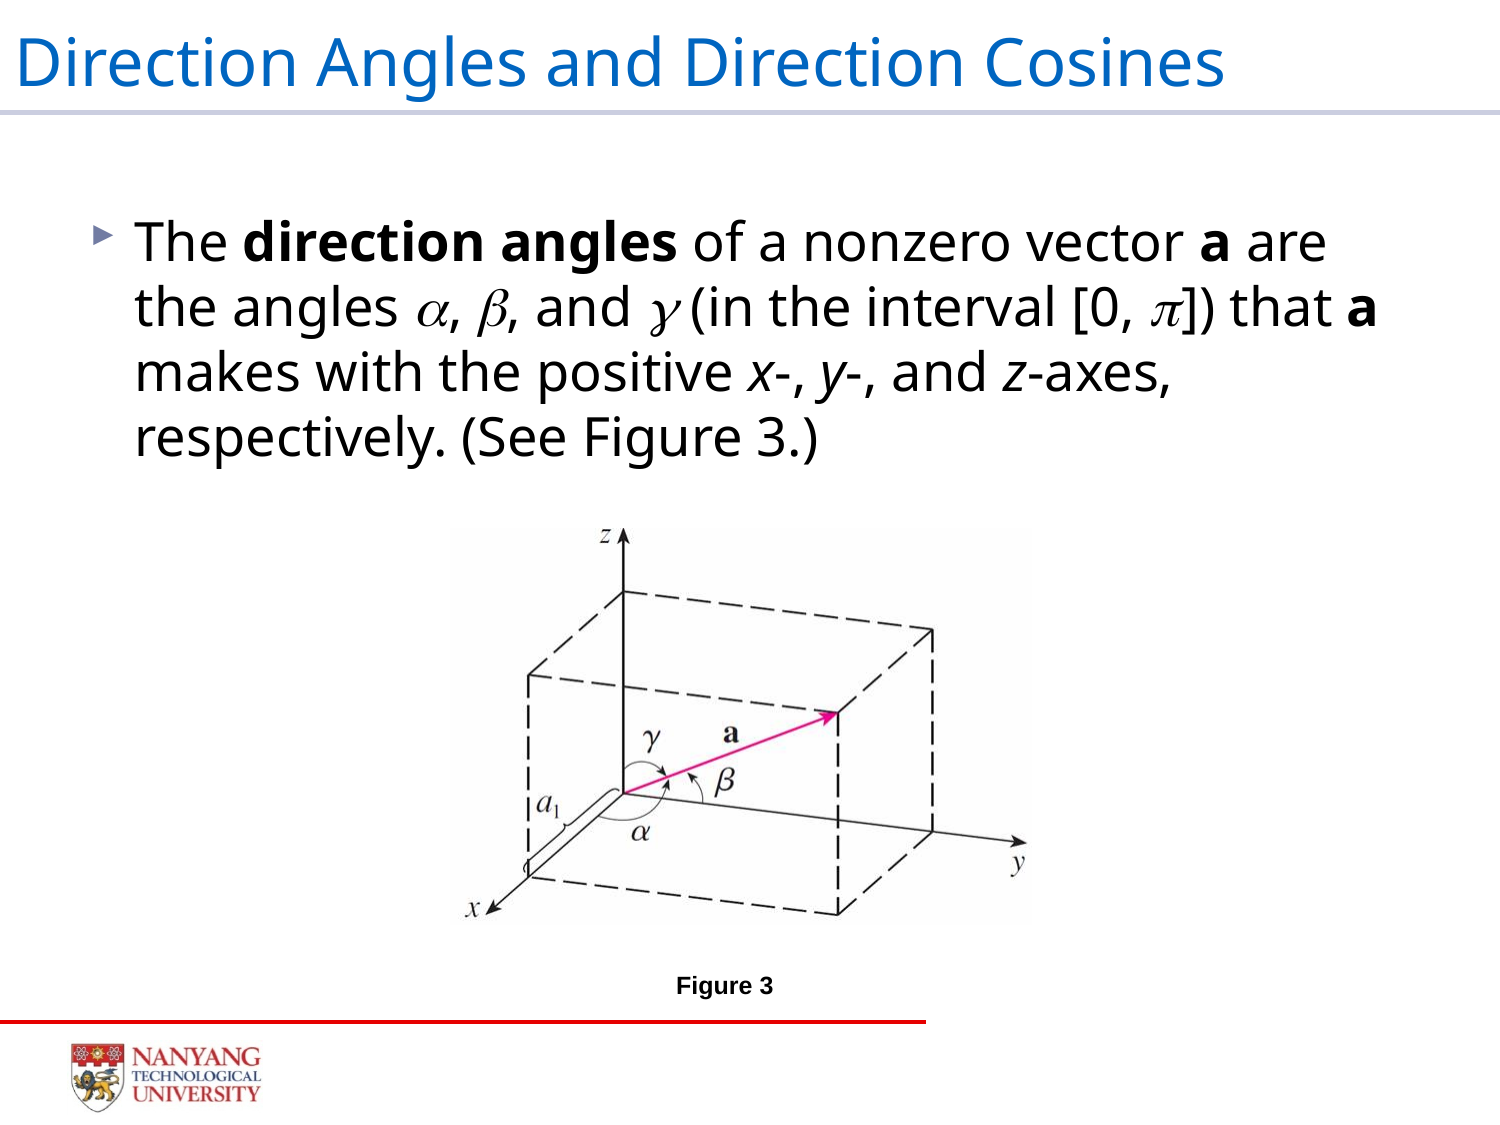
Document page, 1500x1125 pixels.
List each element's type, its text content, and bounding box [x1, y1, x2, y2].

text_box Figure 3 [649, 962, 800, 1008]
list The direction angles of a nonzero vector a are the angles , , and  (in the interval [0,  ]) that a makes with the positive x-, y-, and z-axes, respectively. (See Figure 3.) [75, 200, 1425, 1010]
picture [449, 528, 1033, 926]
picture [67, 1040, 263, 1115]
title Direction Angles and Direction Cosines [0, 12, 1500, 92]
